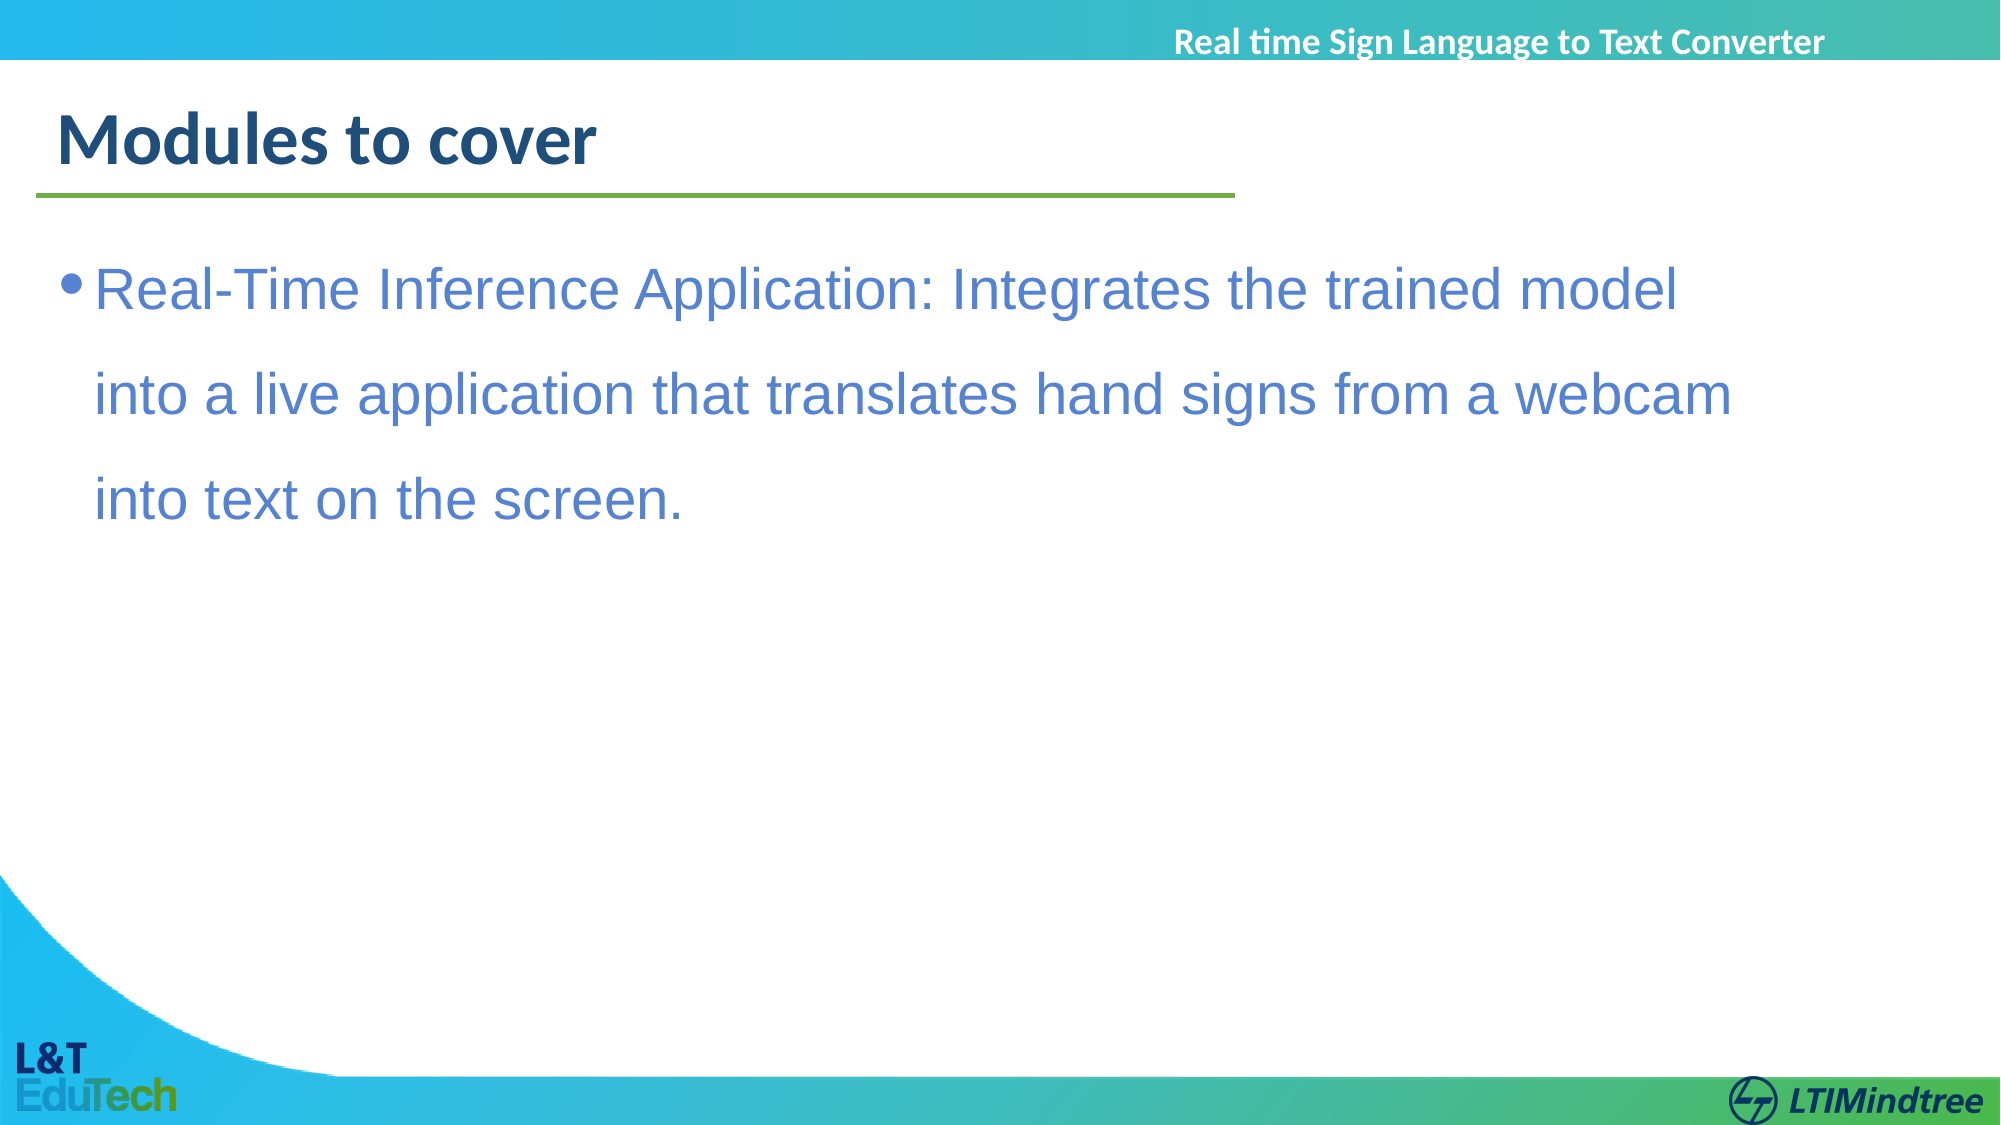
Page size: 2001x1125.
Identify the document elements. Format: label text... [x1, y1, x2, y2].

picture [0, 875, 2000, 1125]
text_box Real time Sign Language to Text Converter using contextualization [999, 9, 2000, 115]
list Real-Time Inference Application: Integrates the trained model into a live application that translates hand signs from a webcam into text on the screen. [41, 208, 1785, 889]
text_box Modules to cover [41, 82, 1785, 188]
